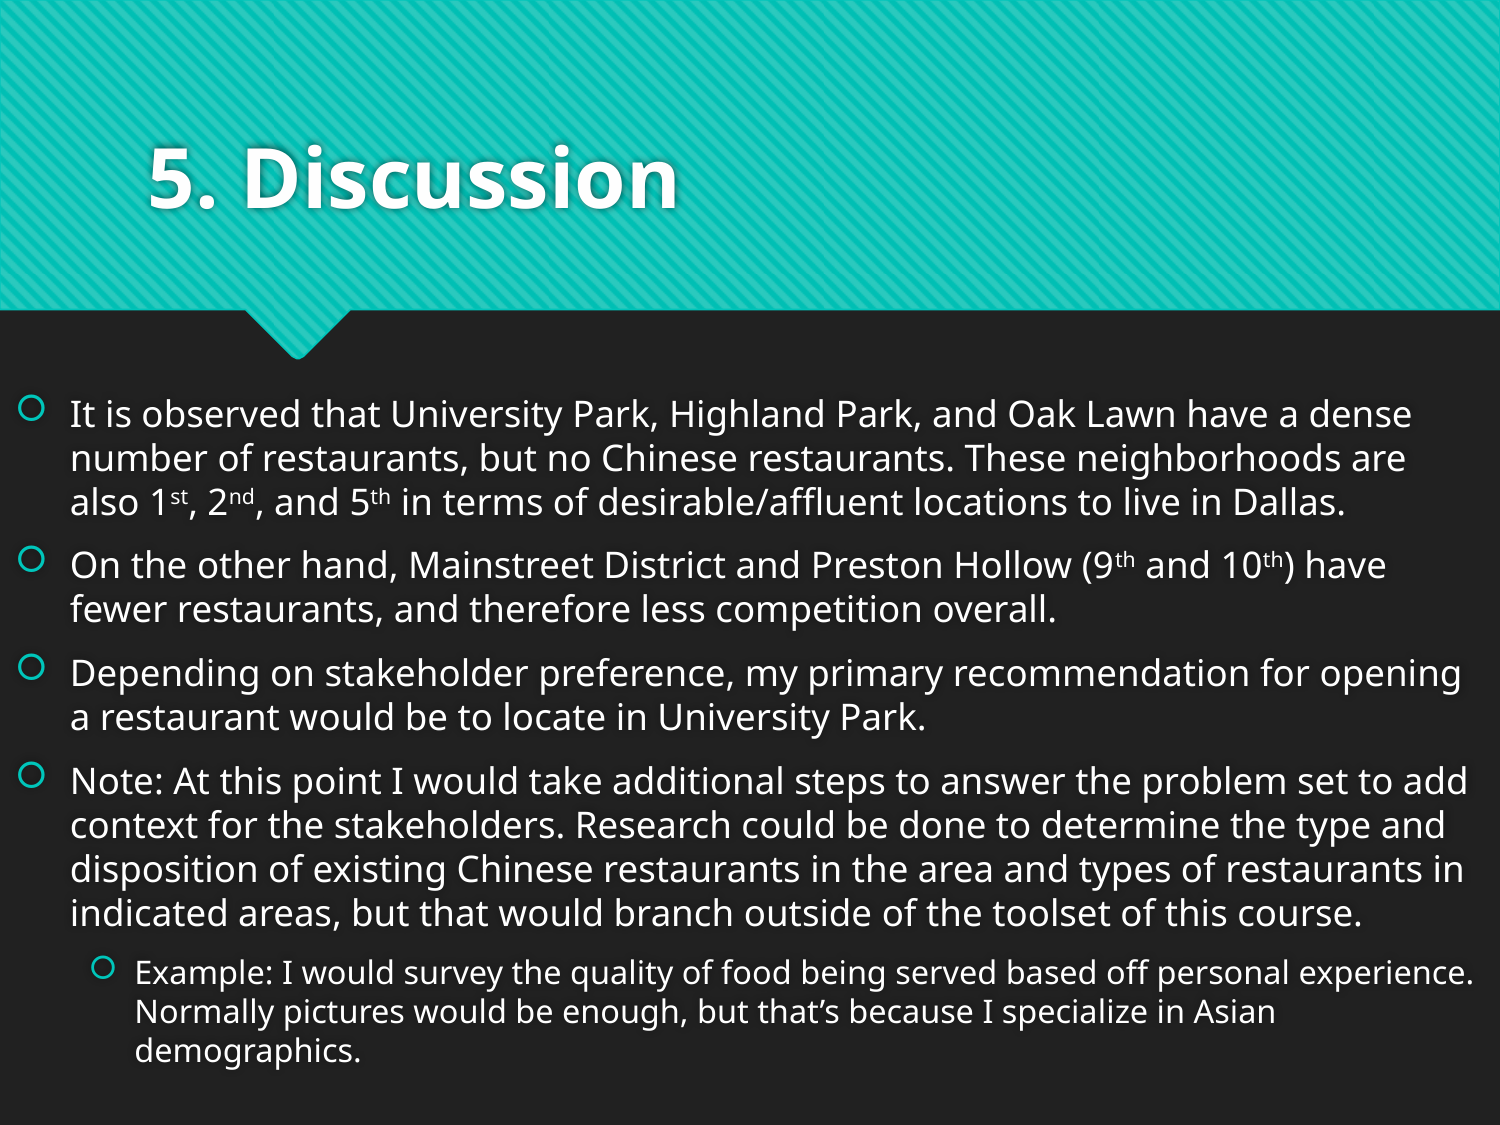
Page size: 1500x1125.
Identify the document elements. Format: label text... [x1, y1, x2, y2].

title 5. Discussion [132, 73, 1368, 233]
list It is observed that University Park, Highland Park, and Oak Lawn have a dense number of restaurants, but no Chinese restaurants. These neighborhoods are also 1st, 2nd, and 5th in terms of desirable/affluent locations to live in Dallas. On the other hand, Mainstreet District and Preston Hollow (9th and 10th) have fewer restaurants, and therefore less competition overall. Depending on stakeholder preference, my primary recommendation for opening a restaurant would be to locate in University Park. Note: At this point I would take additional steps to answer the problem set to add context for the stakeholders. Research could be done to determine the type and disposition of existing Chinese restaurants in the area and types of restaurants in indicated areas, but that would branch outside of the toolset of this course. Example: I would survey the quality of food being served based off personal experience. Normally pictures would be enough, but that’s because I specialize in Asian demographics. [0, 364, 1500, 1096]
